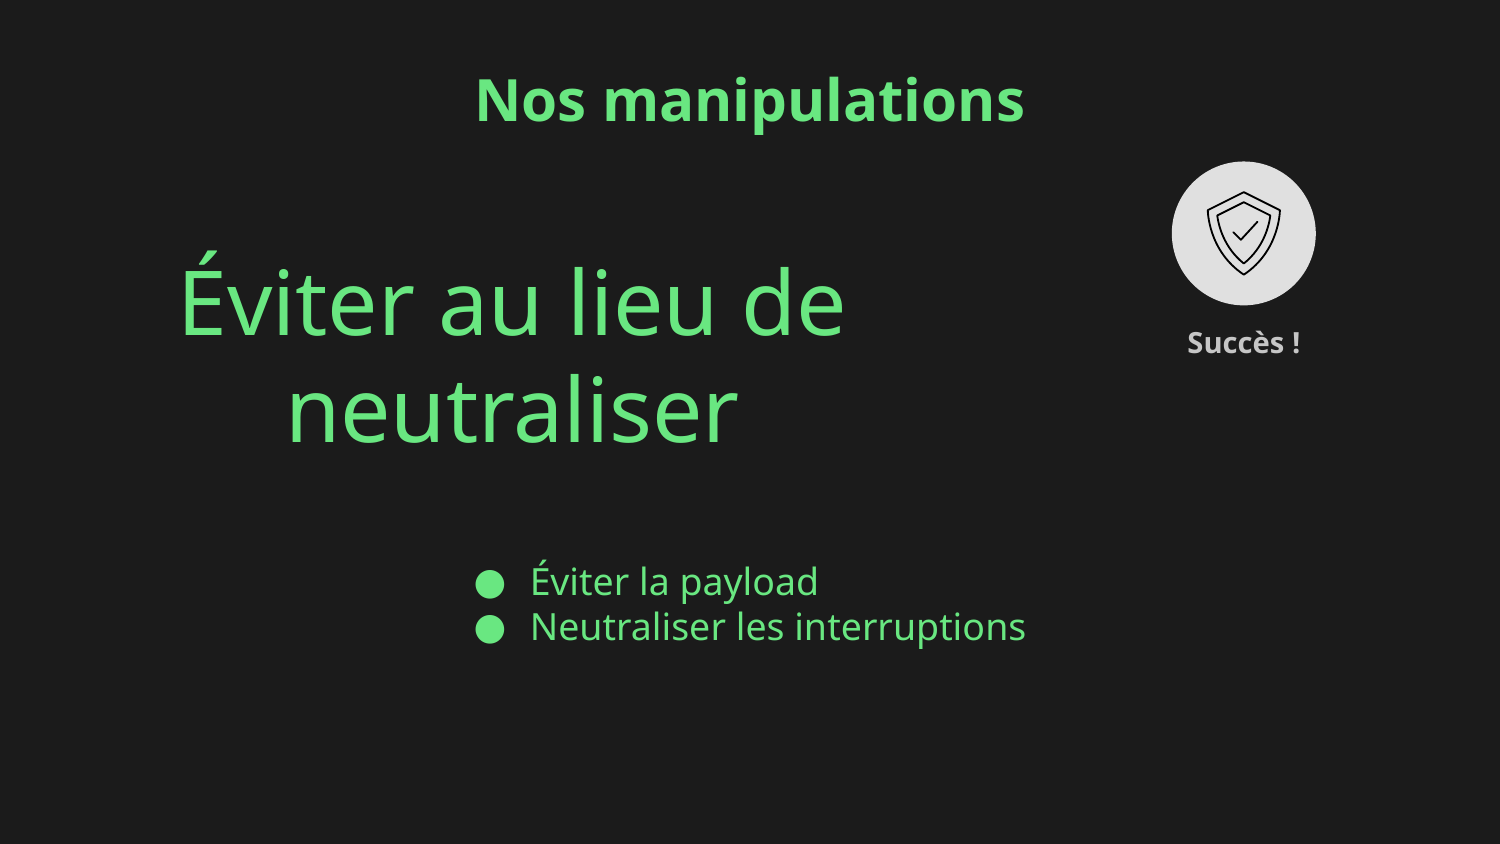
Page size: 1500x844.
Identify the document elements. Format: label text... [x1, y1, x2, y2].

text_box Éviter au lieu de neutraliser [97, 271, 928, 435]
title Nos manipulations [75, 48, 1425, 142]
text_box Succès ! [1137, 325, 1351, 358]
text_box Éviter la payload Neutraliser les interruptions [439, 542, 1096, 679]
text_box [1161, 161, 1327, 306]
